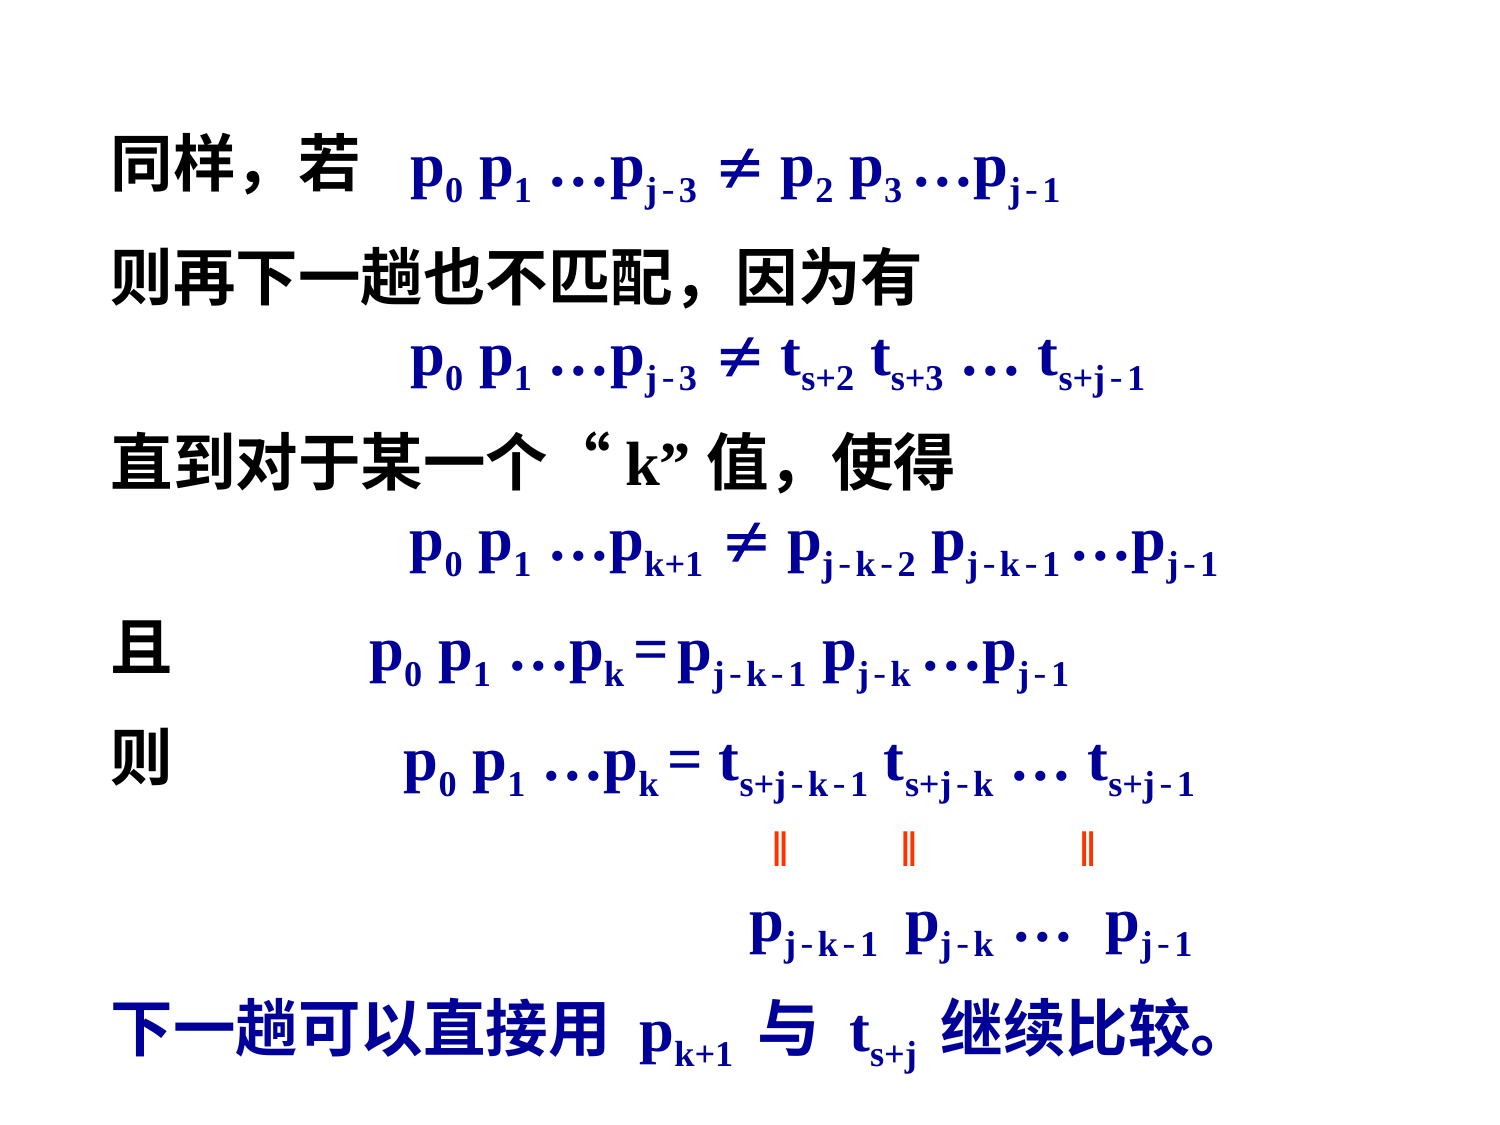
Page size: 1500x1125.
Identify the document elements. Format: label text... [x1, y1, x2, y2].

text_box 同样，若 p0 p1 …pj-3  p2 p3 …pj-1 则再下一趟也不匹配，因为有 p0 p1 …pj-3  ts+2 ts+3 … ts+j-1 直到对于某一个“k”值，使得 p0 p1 …pk+1  pj-k-2 pj-k-1 …pj-1 且 p0 p1 …pk = pj-k-1 pj-k …pj-1 则 p0 p1 …pk = ts+j-k-1 ts+j-k … ts+j-1 ‖ ‖ ‖ pj-k-1 pj-k … pj-1 下一趟可以直接用 pk+1 与 ts+j 继续比较。 [95, 116, 1378, 1082]
